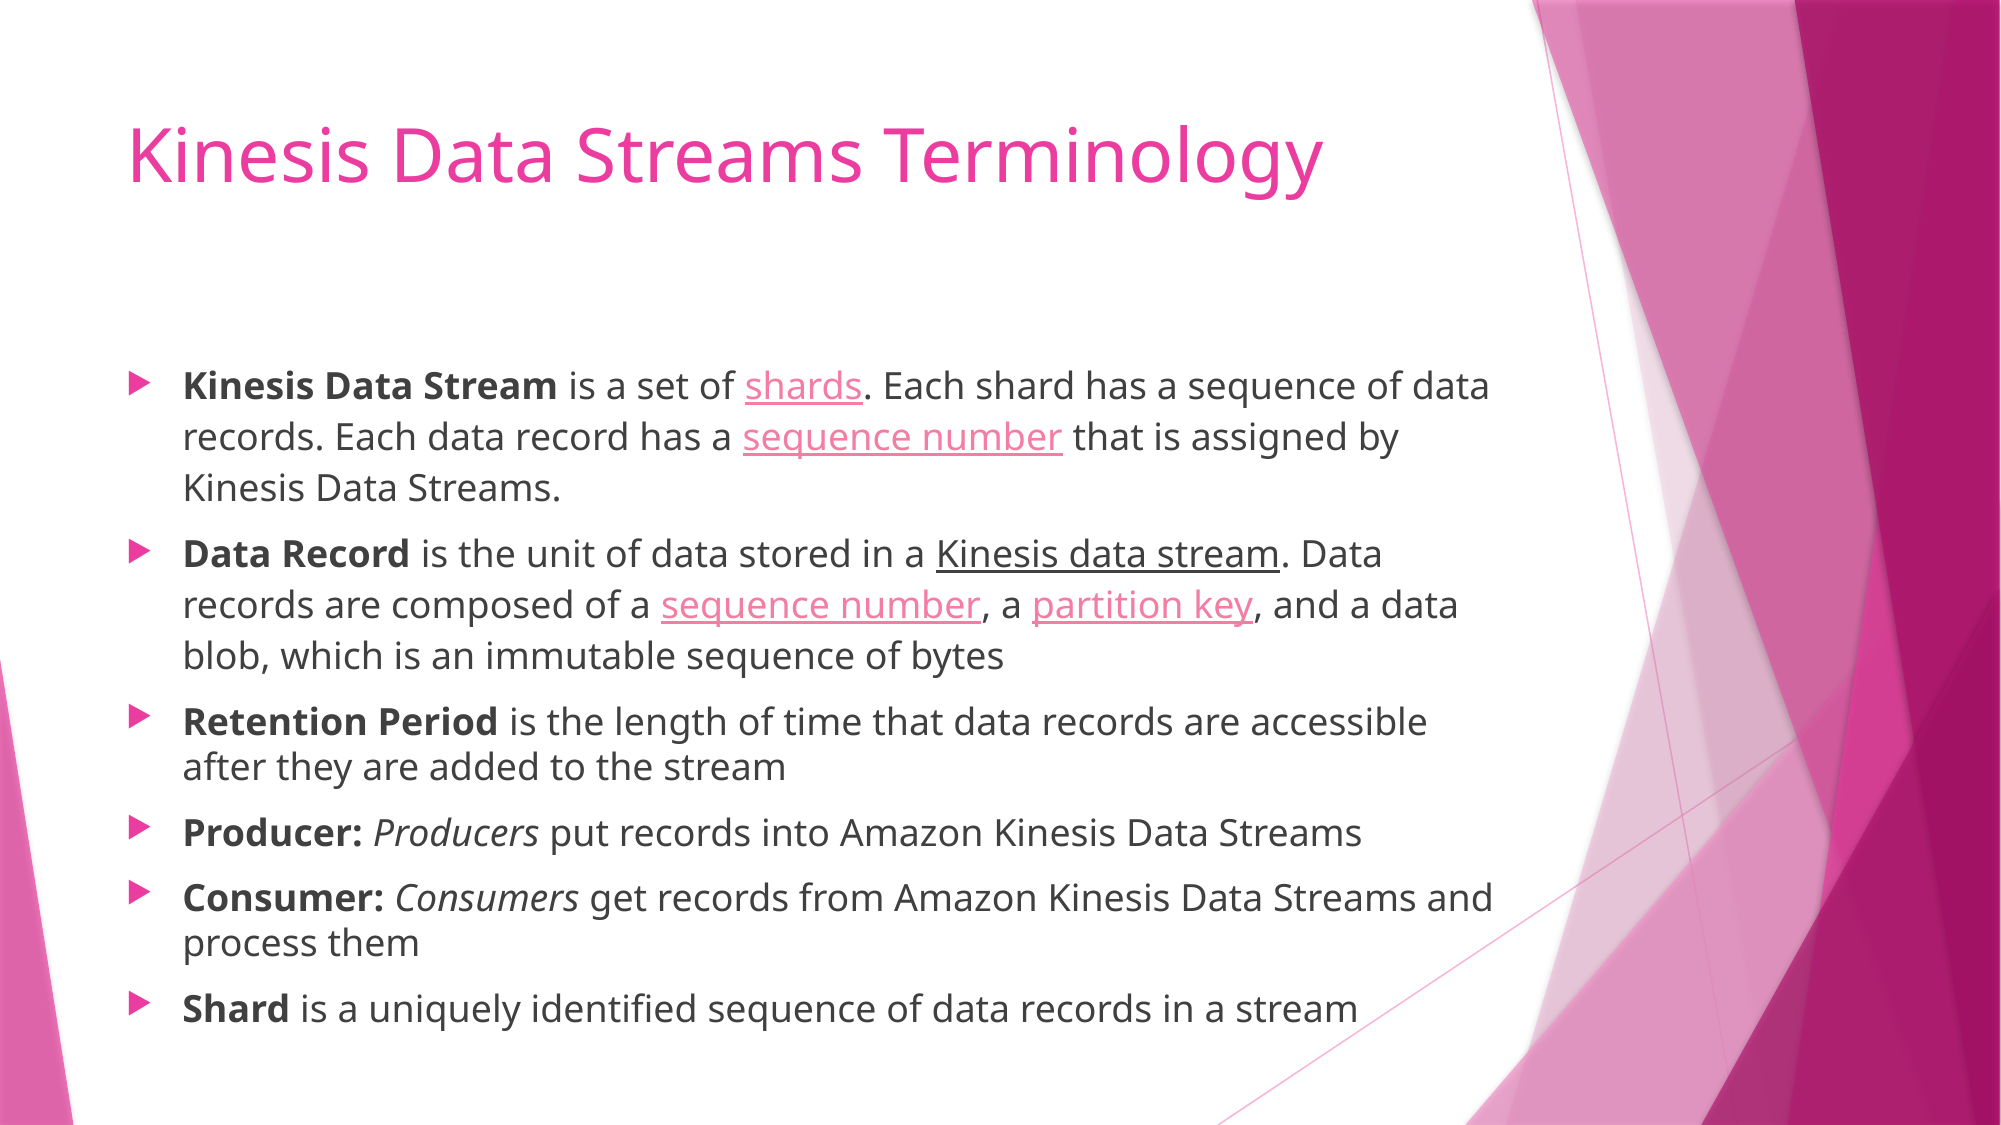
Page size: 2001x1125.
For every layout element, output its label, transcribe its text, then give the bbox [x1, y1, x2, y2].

list Kinesis Data Stream is a set of shards. Each shard has a sequence of data records. Each data record has a sequence number that is assigned by Kinesis Data Streams. Data Record is the unit of data stored in a Kinesis data stream. Data records are composed of a sequence number, a partition key, and a data blob, which is an immutable sequence of bytes Retention Period is the length of time that data records are accessible after they are added to the stream Producer: Producers put records into Amazon Kinesis Data Streams Consumer: Consumers get records from Amazon Kinesis Data Streams and process them Shard is a uniquely identified sequence of data records in a stream [111, 354, 1522, 1125]
title Kinesis Data Streams Terminology [111, 99, 1522, 317]
